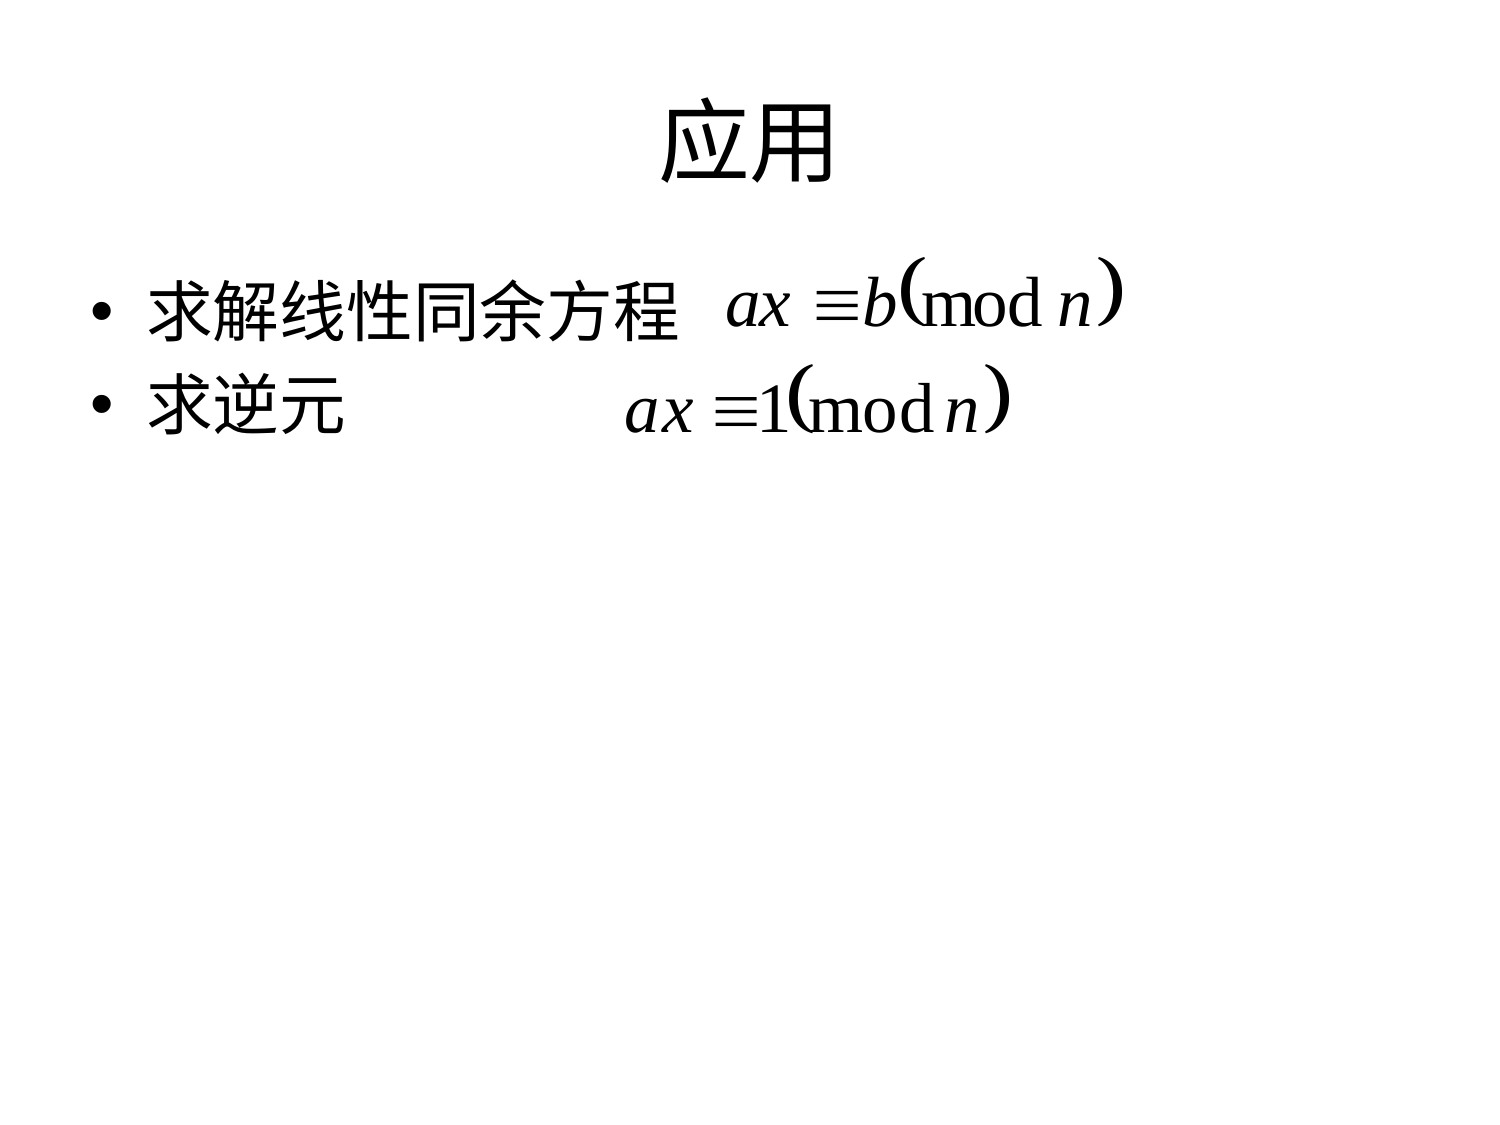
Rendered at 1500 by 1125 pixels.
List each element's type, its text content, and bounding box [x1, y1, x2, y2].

title 应用 [75, 45, 1425, 233]
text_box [613, 361, 1016, 463]
list 求解线性同余方程 求逆元 [75, 262, 1425, 1005]
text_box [714, 255, 1129, 356]
